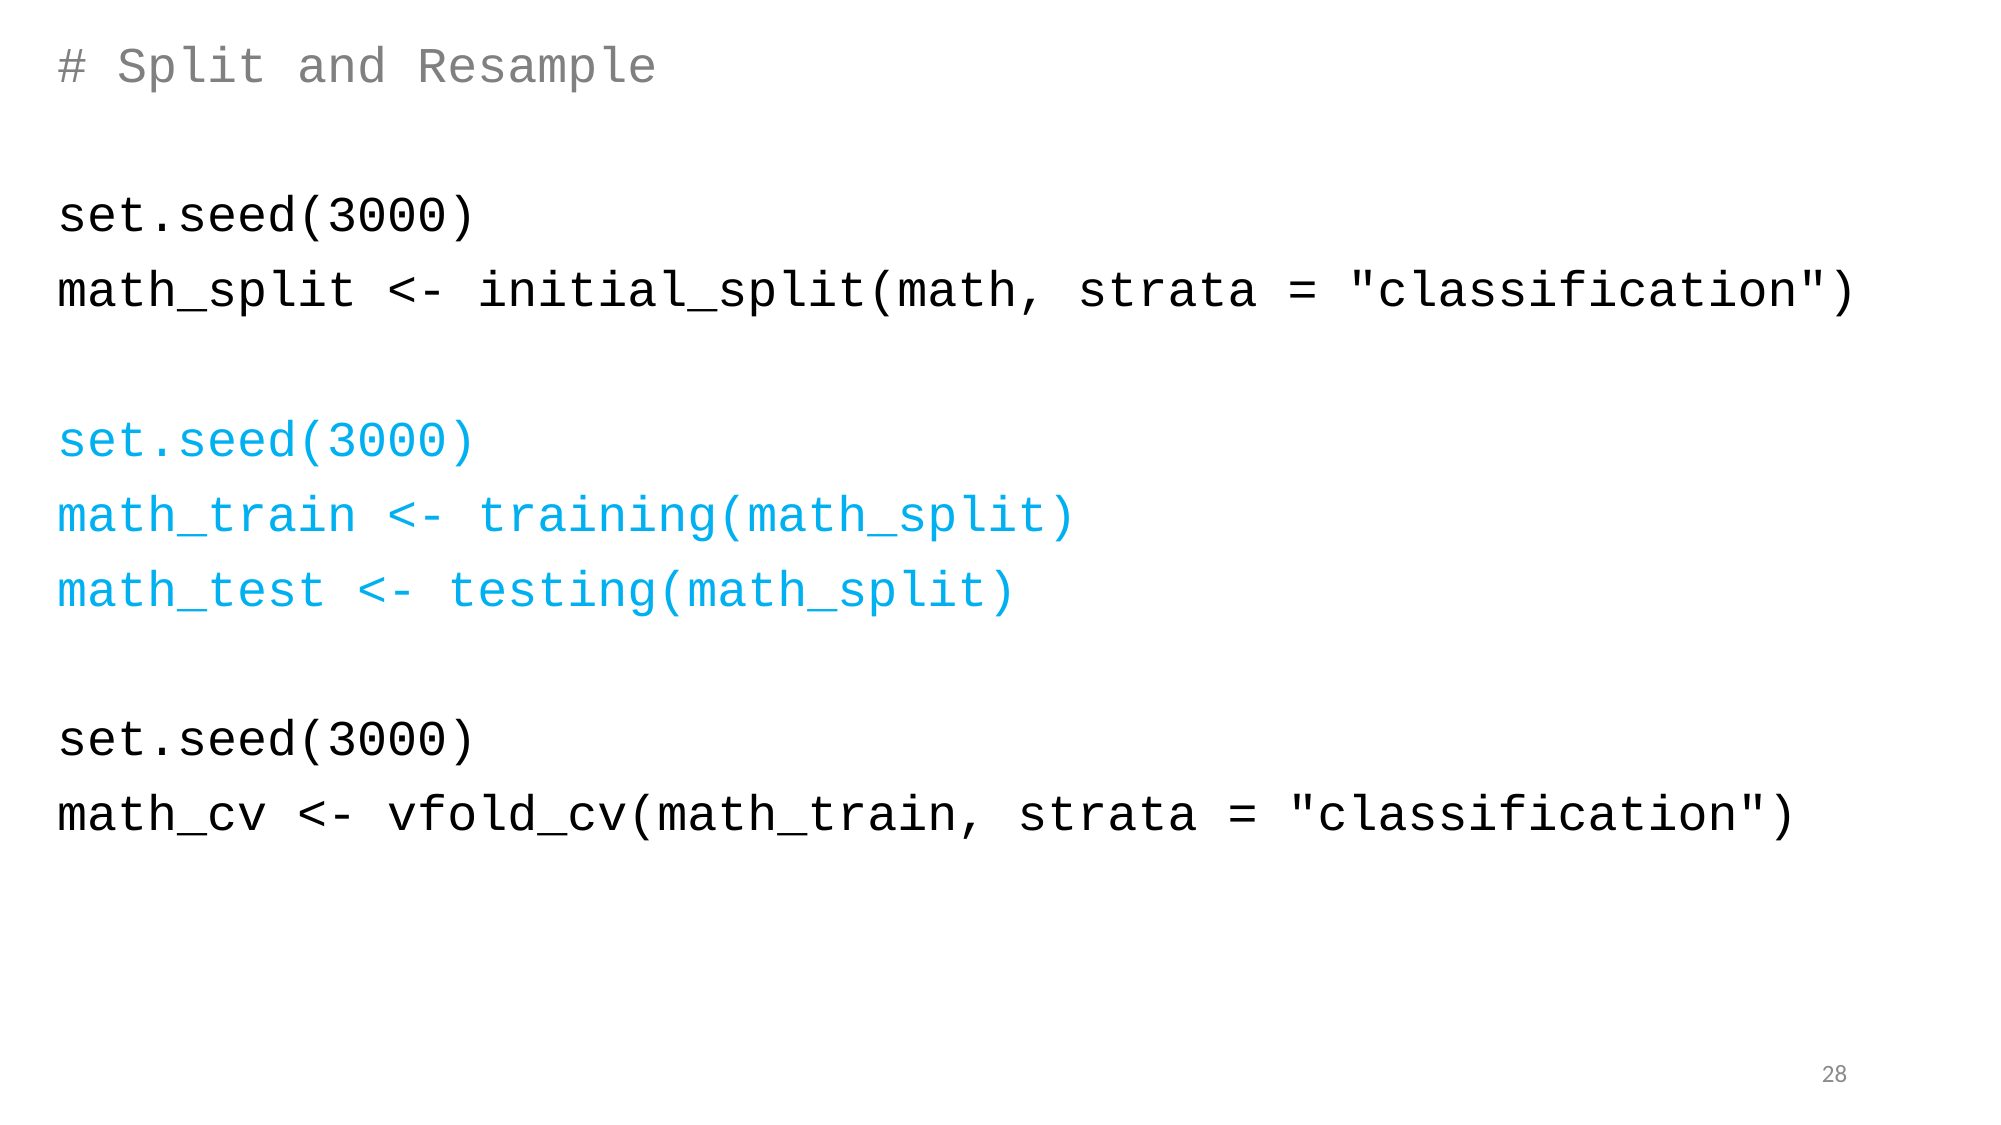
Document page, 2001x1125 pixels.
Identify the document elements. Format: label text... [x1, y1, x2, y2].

slide_number 28 [1412, 1042, 1863, 1103]
list # Split and Resample set.seed(3000) math_split <- initial_split(math, strata = "classification") set.seed(3000) math_train <- training(math_split) math_test <- testing(math_split) set.seed(3000) math_cv <- vfold_cv(math_train, strata = "classification") [42, 31, 1955, 1103]
